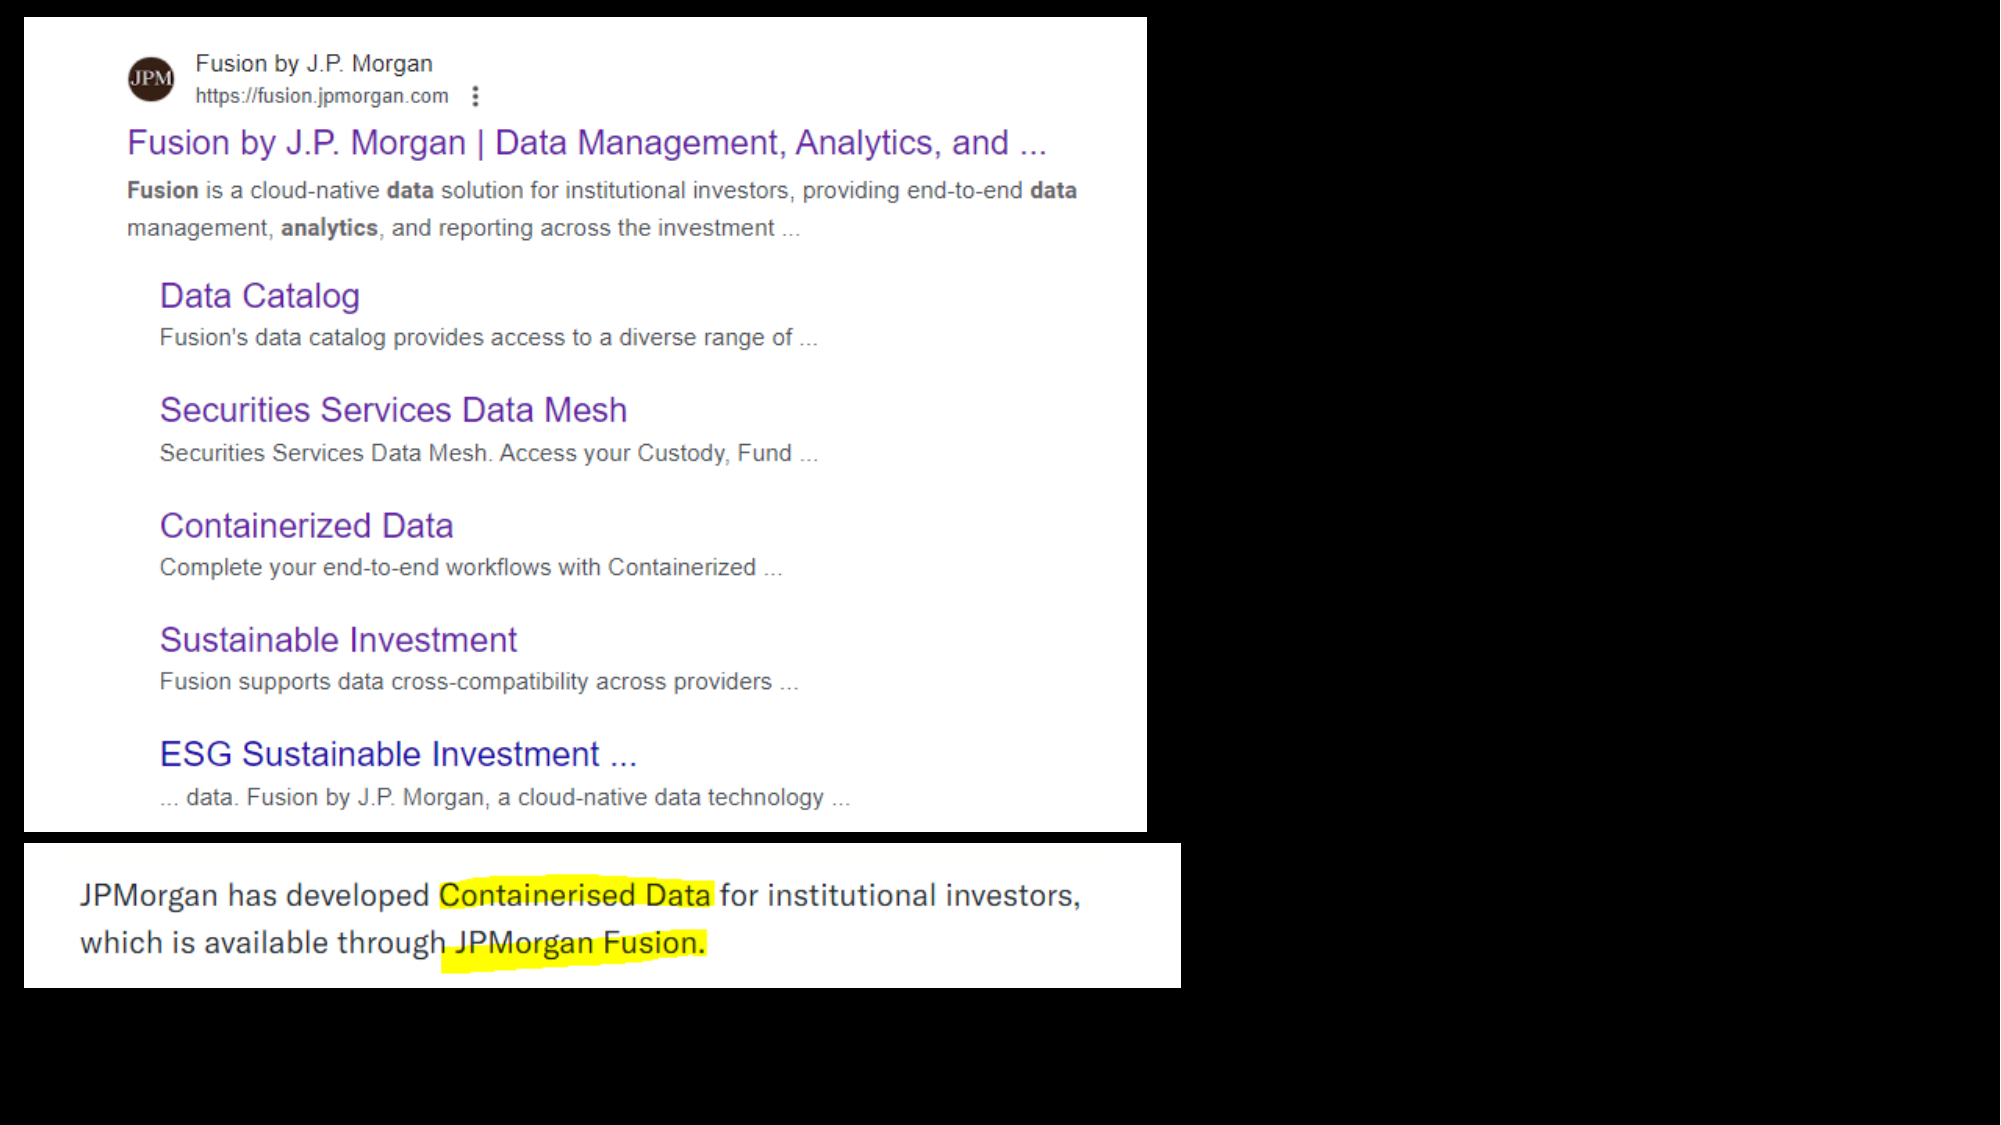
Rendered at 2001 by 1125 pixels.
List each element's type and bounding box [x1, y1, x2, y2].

picture [24, 17, 1147, 832]
picture [24, 843, 1181, 988]
